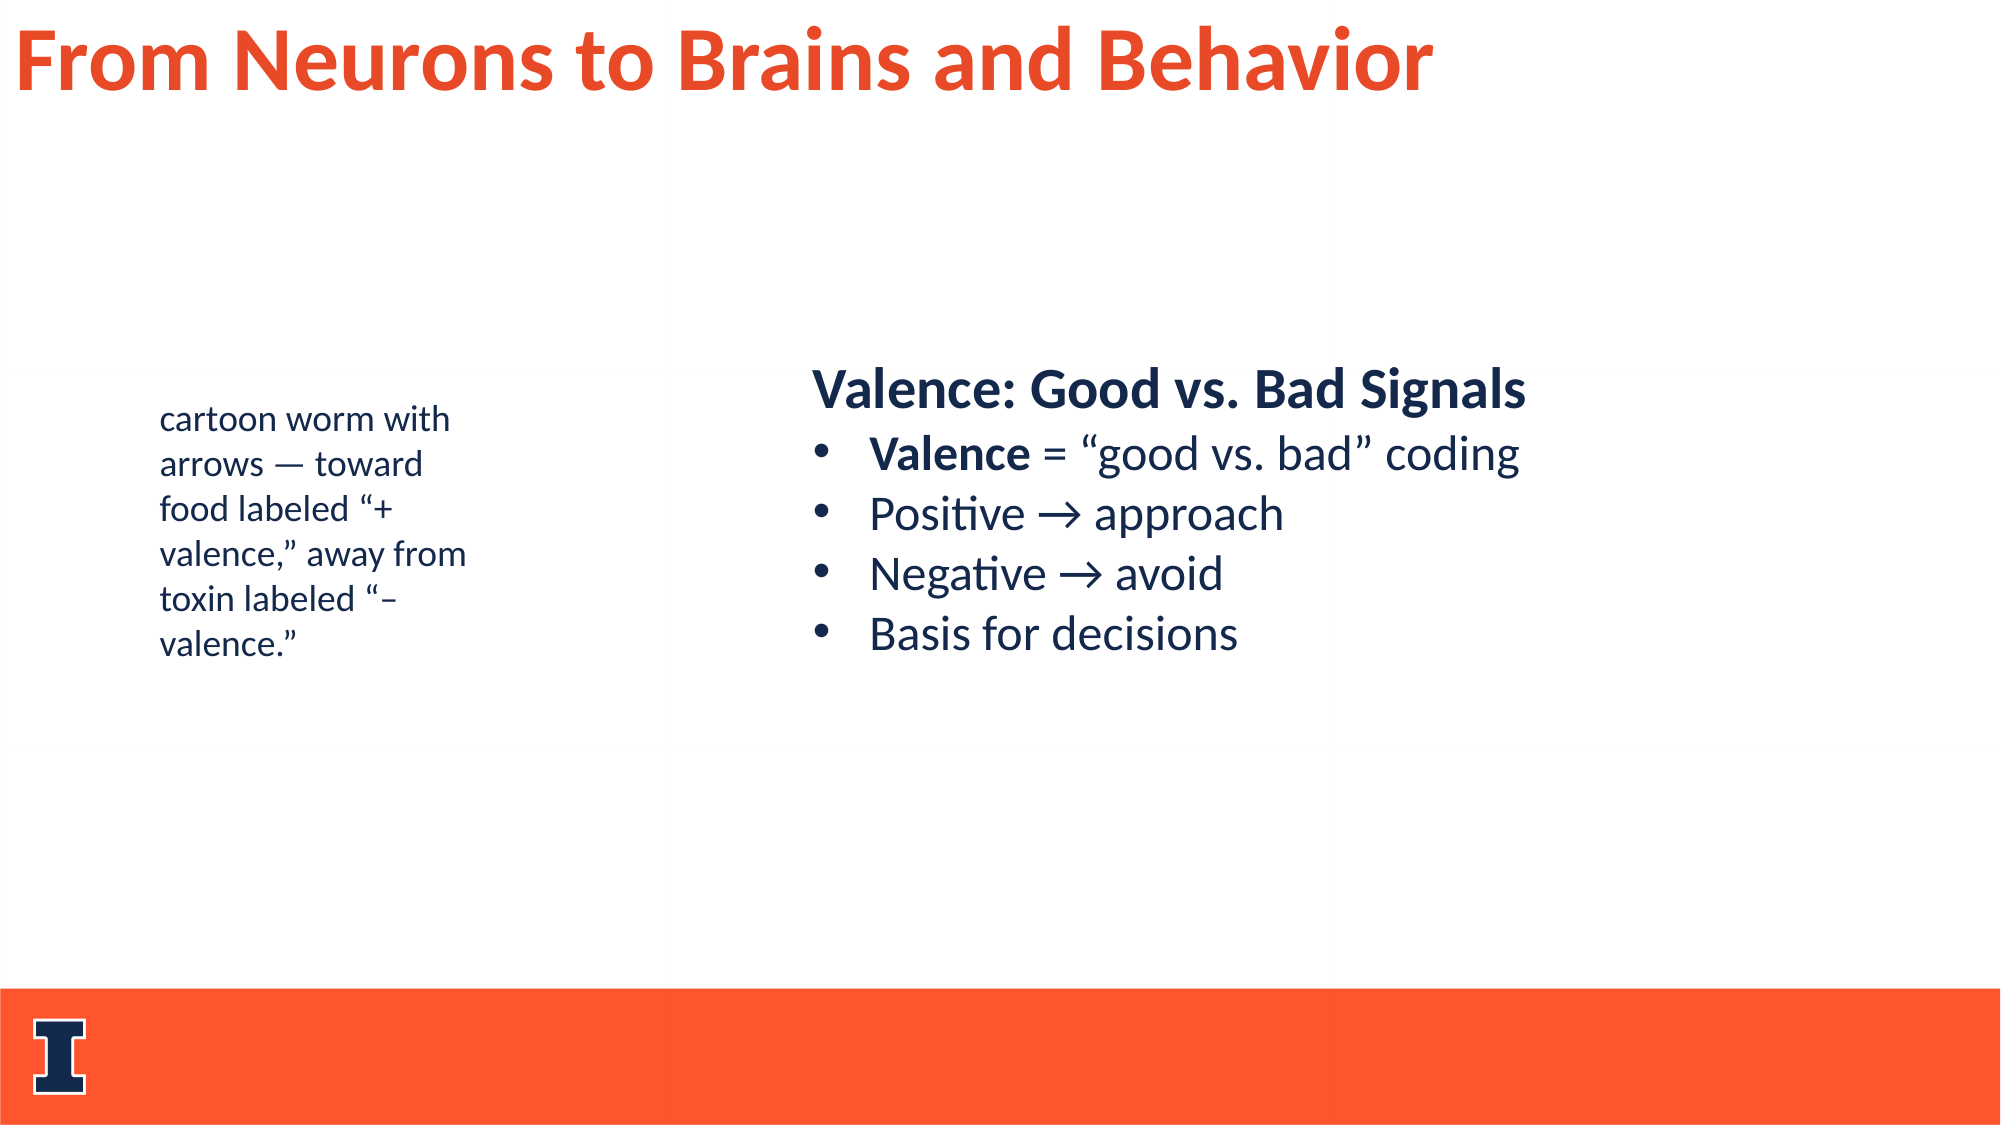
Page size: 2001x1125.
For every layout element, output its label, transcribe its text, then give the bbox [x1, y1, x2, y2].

picture [0, 0, 2001, 1125]
text_box cartoon worm with arrows — toward food labeled “+ valence,” away from toxin labeled “– valence.” [144, 386, 504, 671]
text_box From Neurons to Brains and Behavior [0, 0, 1884, 121]
text_box Valence: Good vs. Bad Signals Valence = “good vs. bad” coding Positive → approach Negative → avoid Basis for decisions [798, 343, 1856, 668]
